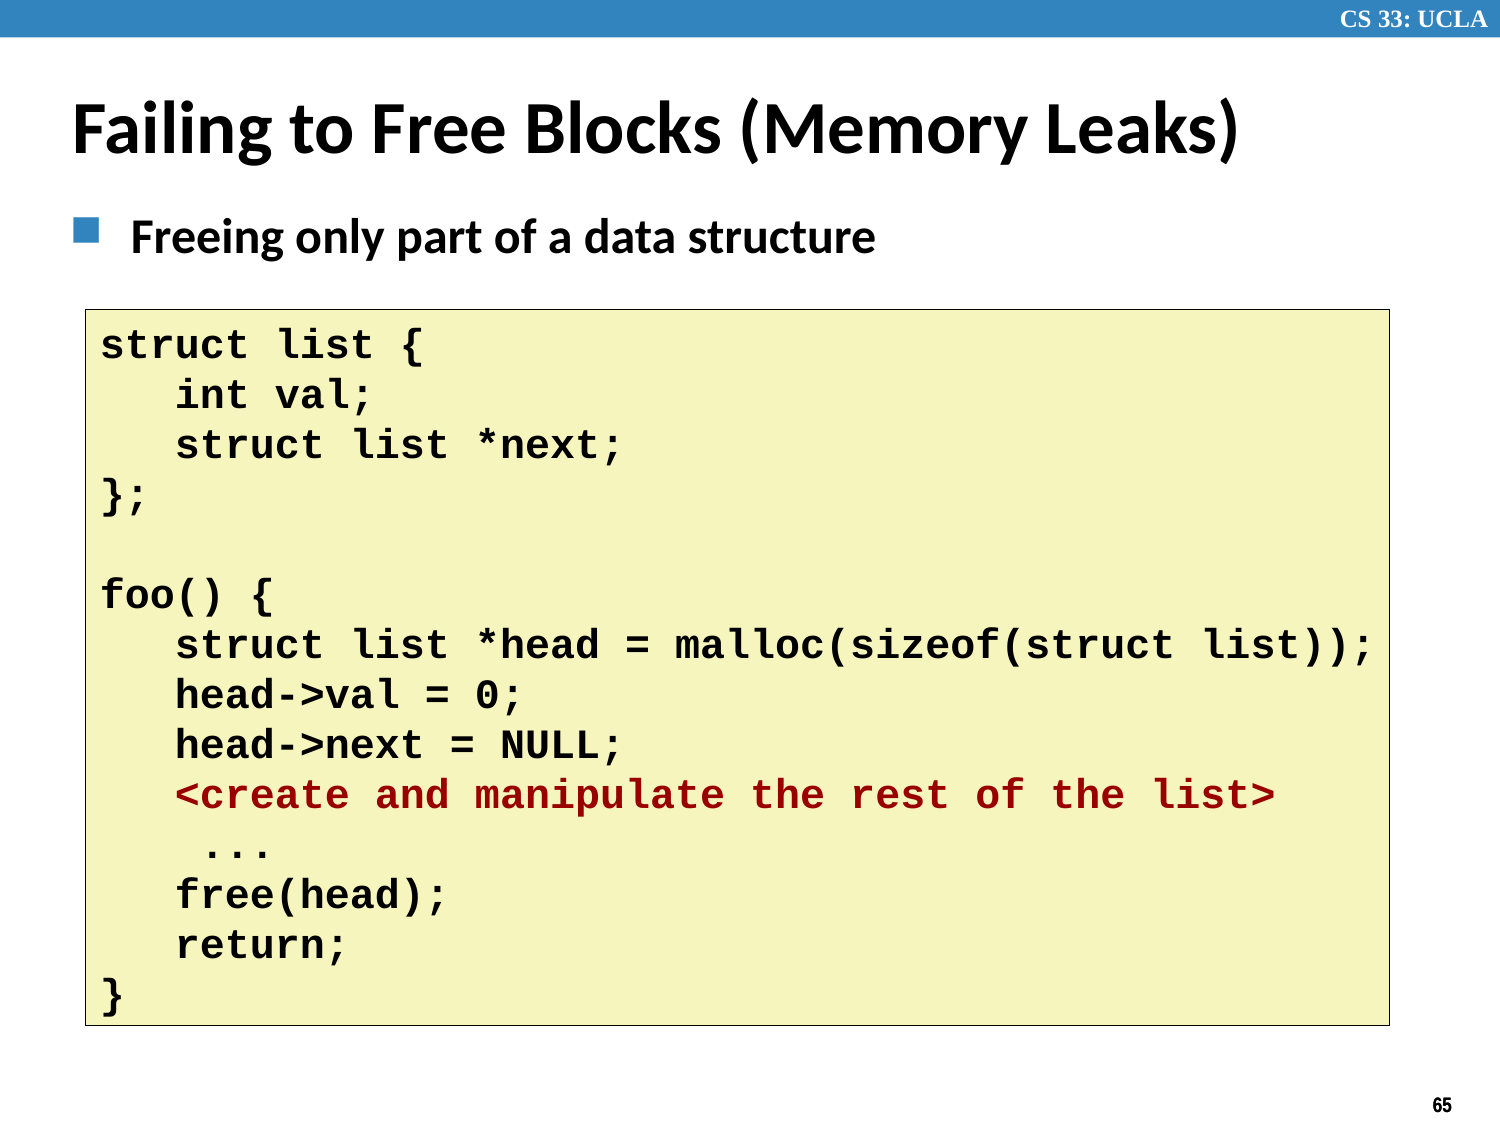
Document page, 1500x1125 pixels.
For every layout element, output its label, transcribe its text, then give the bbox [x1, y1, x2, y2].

list Freeing only part of a data structure [59, 199, 1423, 1058]
text_box struct list { int val; struct list *next; }; foo() { struct list *head = malloc(sizeof(struct list)); head->val = 0; head->next = NULL; <create and manipulate the rest of the list> ... free(head); return; } [85, 309, 1390, 1025]
title Failing to Free Blocks (Memory Leaks) [57, 46, 1488, 213]
